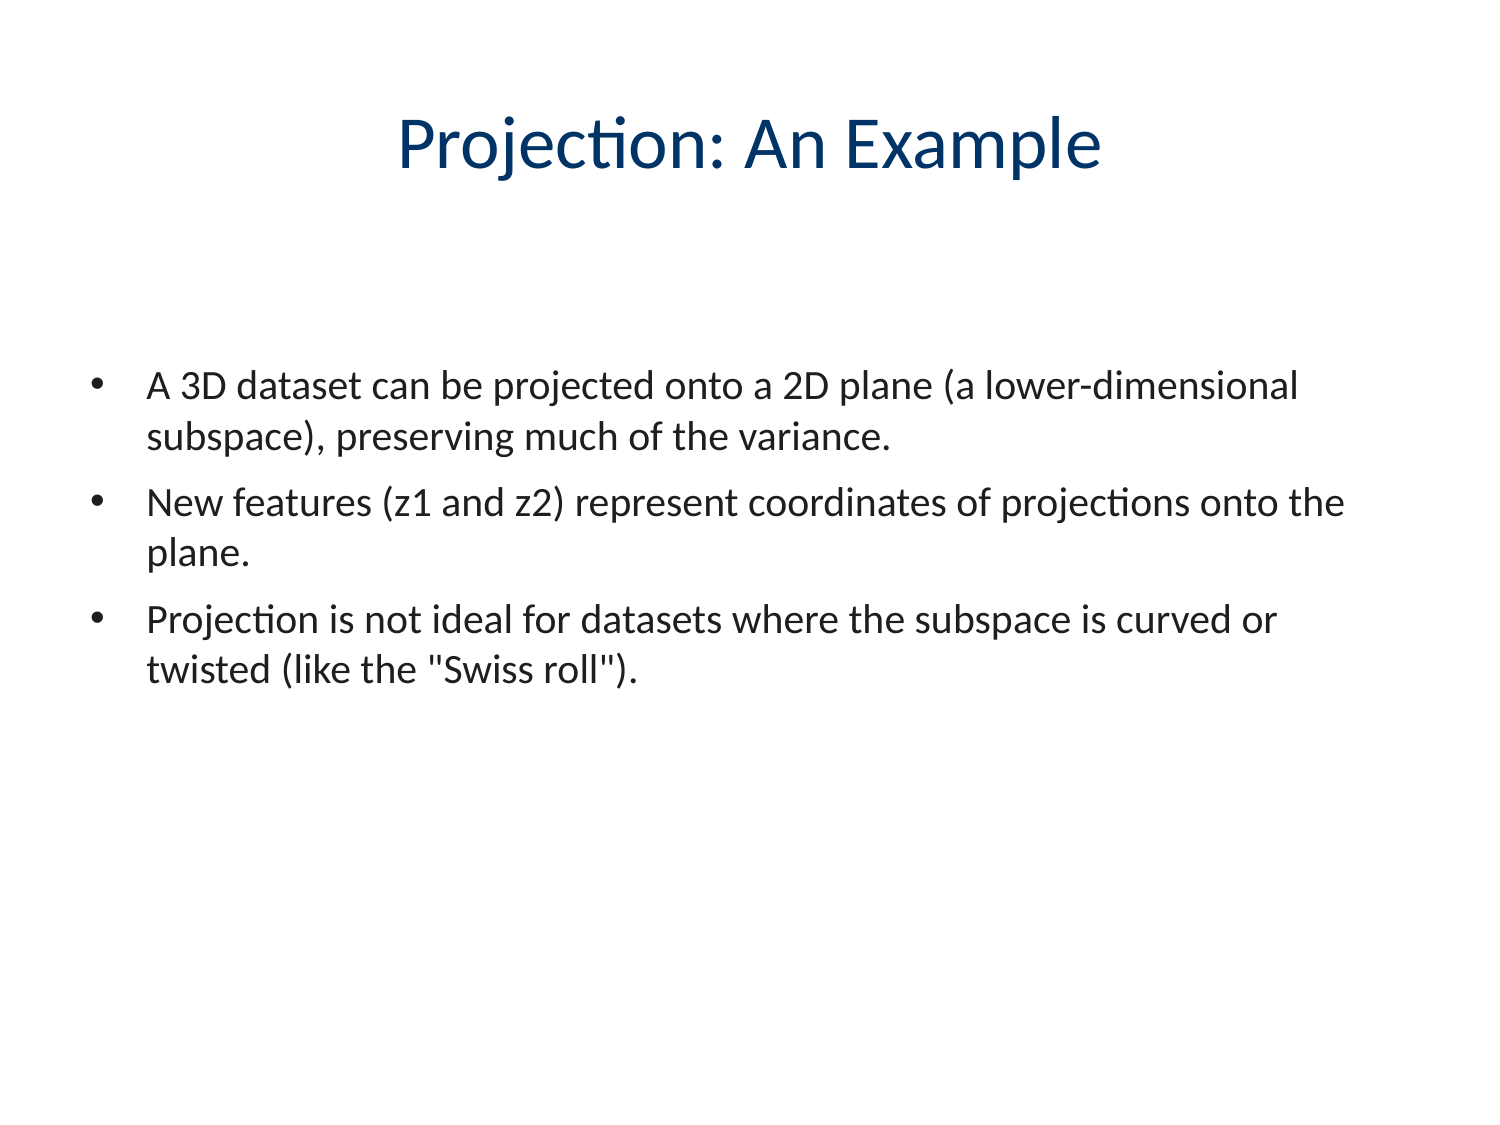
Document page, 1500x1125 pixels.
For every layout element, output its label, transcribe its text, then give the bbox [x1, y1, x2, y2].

list A 3D dataset can be projected onto a 2D plane (a lower-dimensional subspace), preserving much of the variance. New features (z1 and z2) represent coordinates of projections onto the plane. Projection is not ideal for datasets where the subspace is curved or twisted (like the "Swiss roll"). [75, 262, 1425, 1005]
title Projection: An Example [75, 45, 1425, 233]
